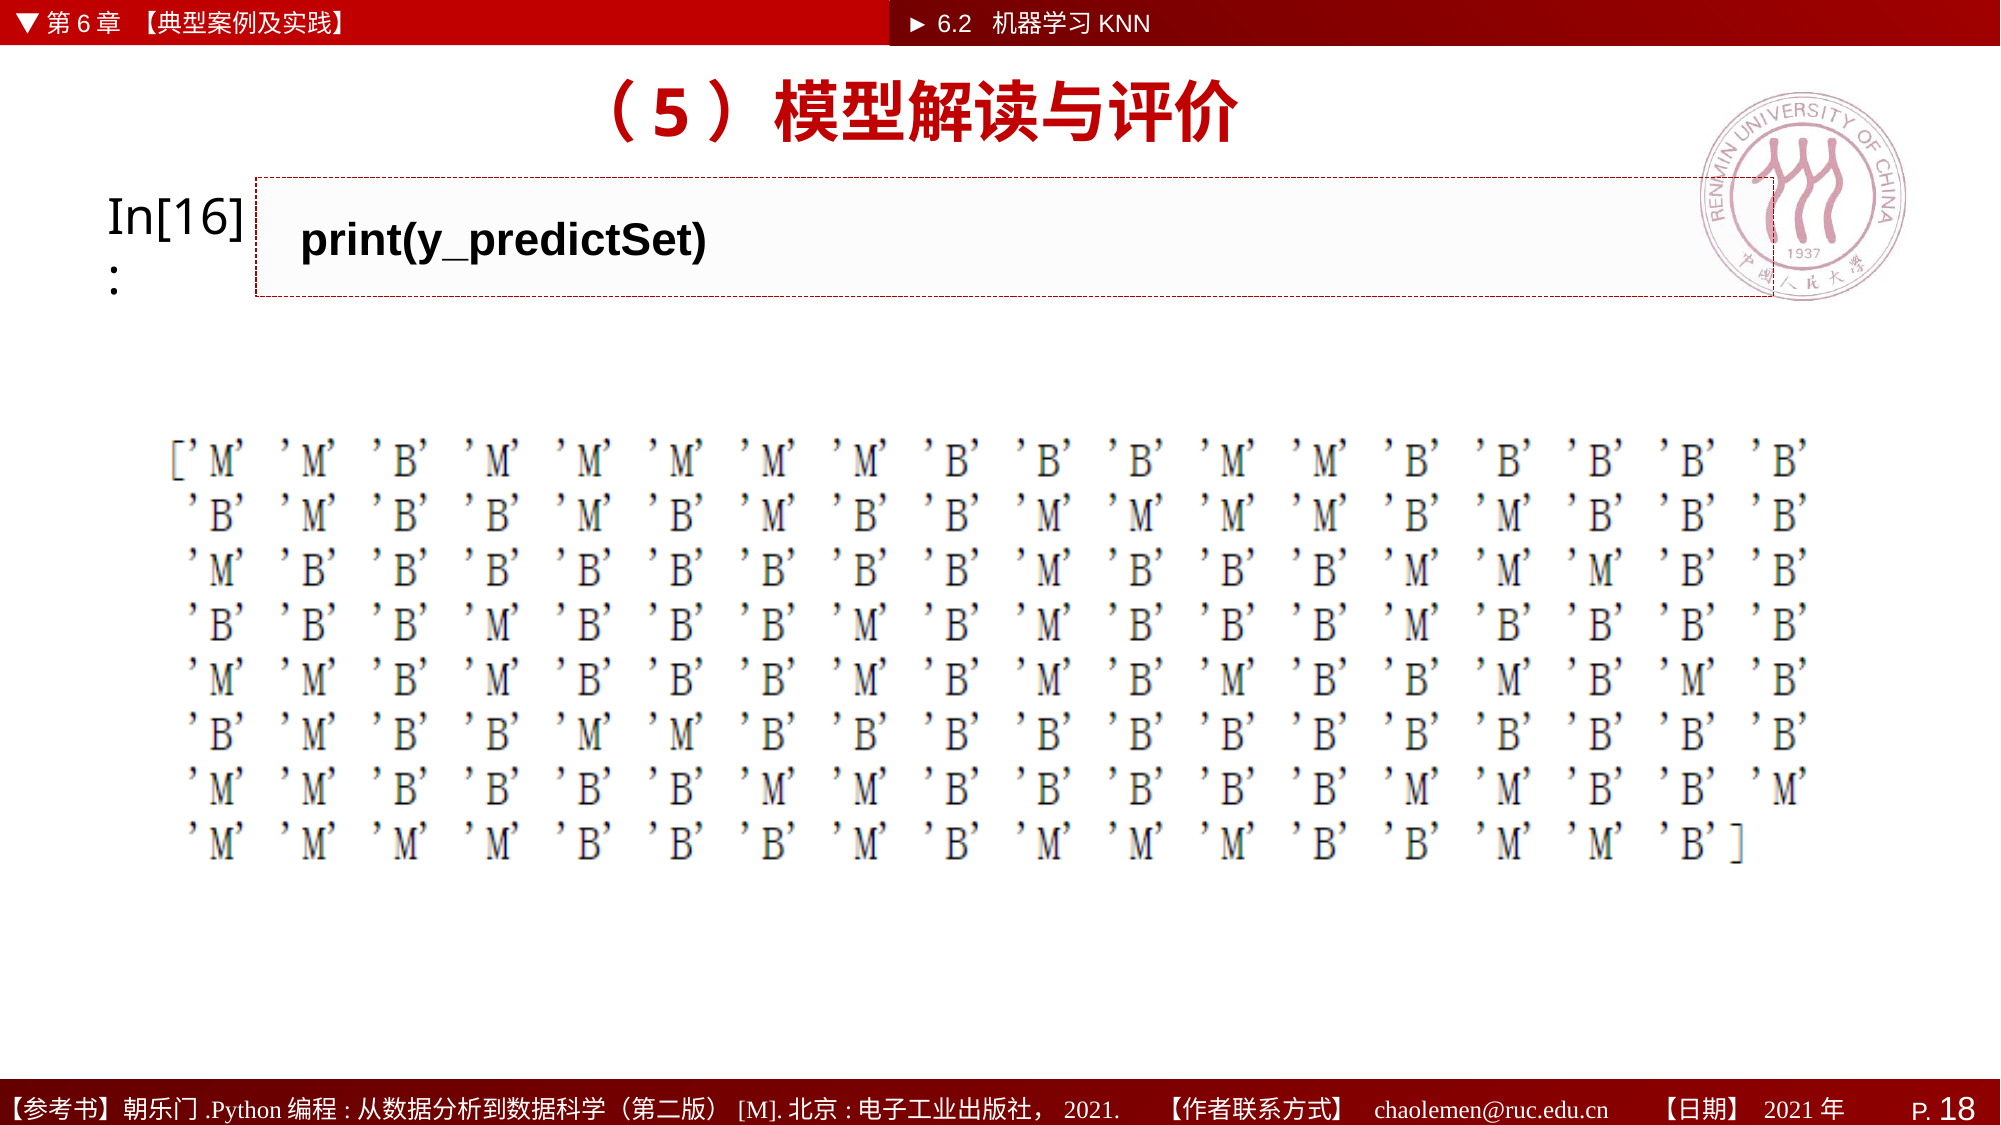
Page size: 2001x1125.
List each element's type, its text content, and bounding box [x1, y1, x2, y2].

list ► 6.2 机器学习KNN [890, 0, 1249, 43]
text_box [92, 177, 1774, 297]
title （5）模型解读与评价 [101, 42, 1710, 176]
picture [1696, 89, 1910, 304]
picture [114, 420, 1863, 904]
list ▼第6章 【典型案例及实践】 [0, 0, 725, 43]
